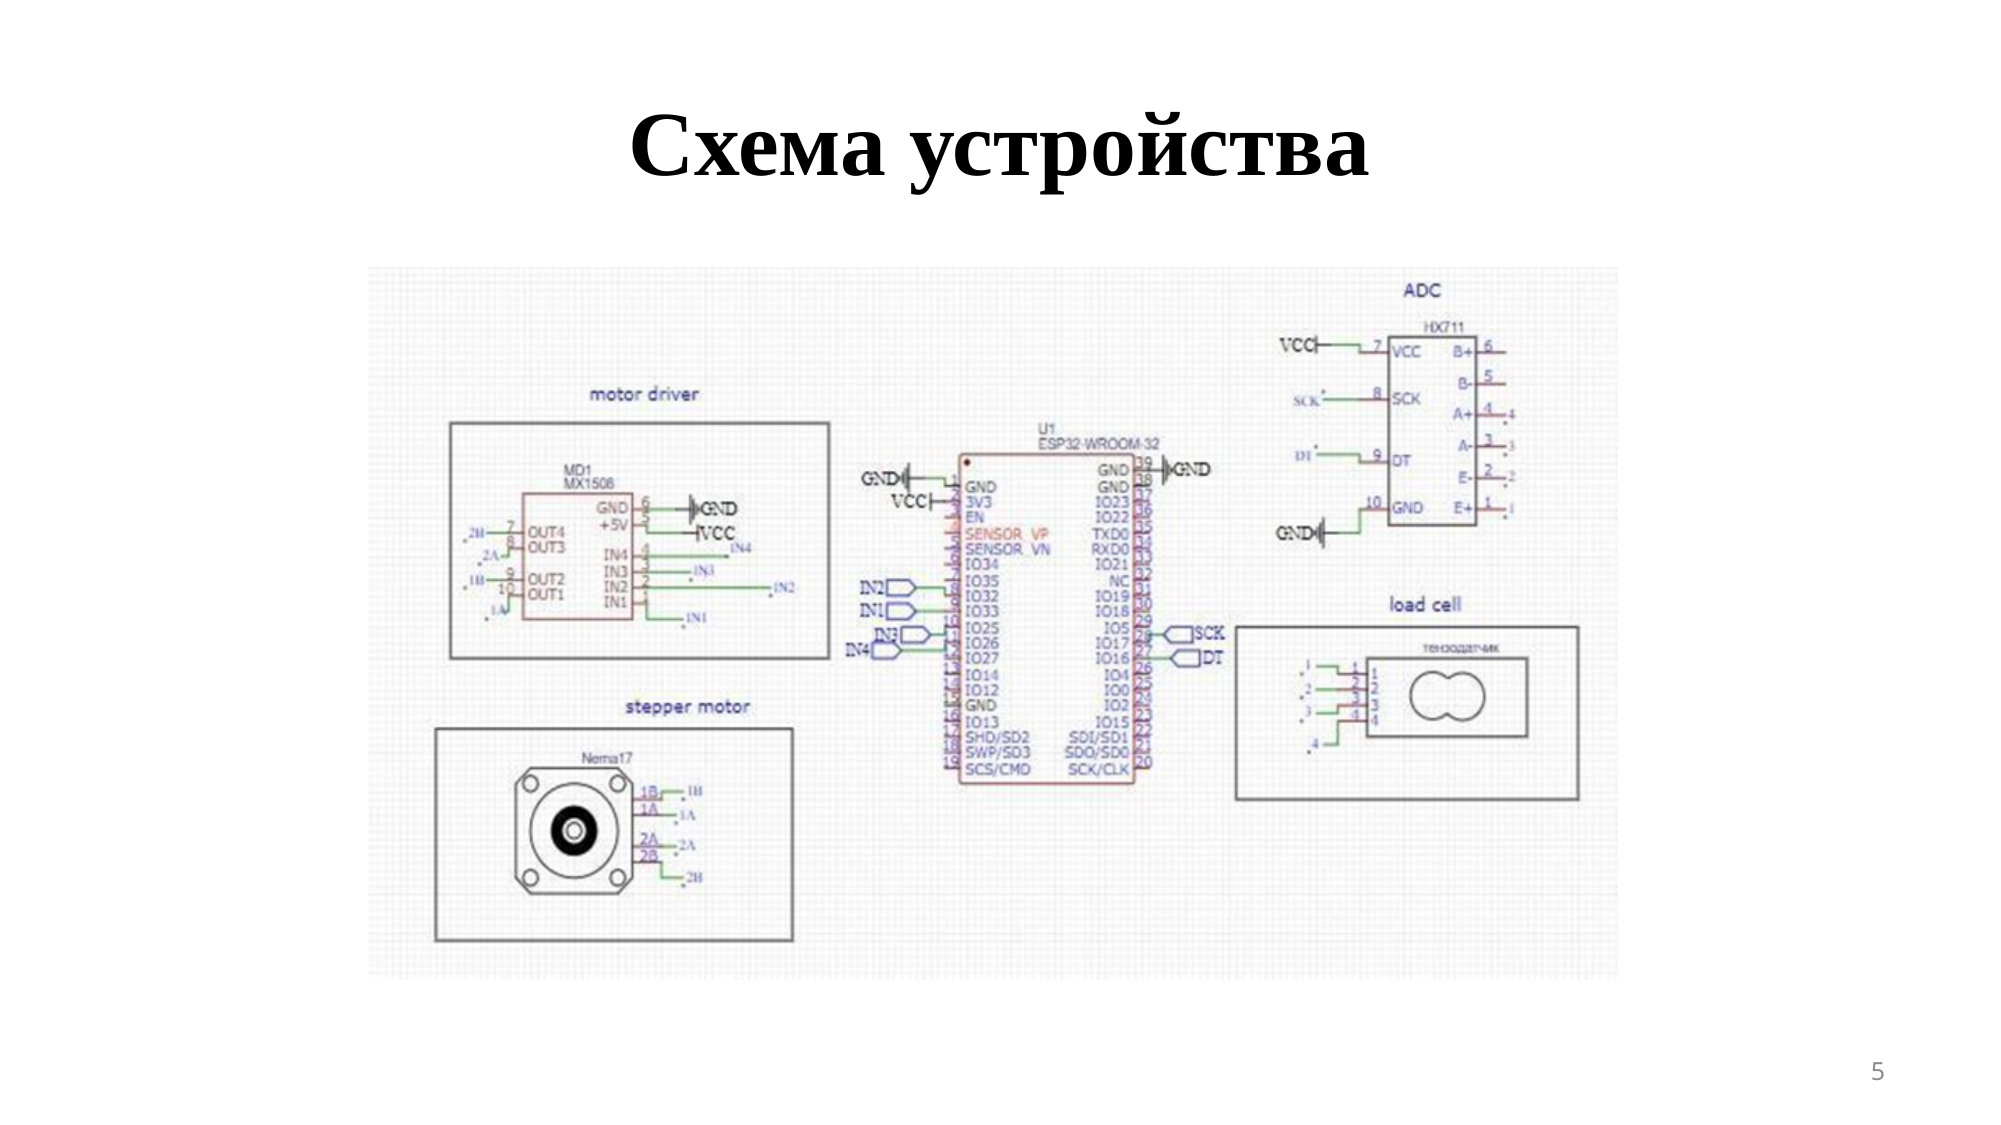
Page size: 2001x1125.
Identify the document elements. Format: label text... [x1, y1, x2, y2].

slide_number 5 [1433, 1042, 1900, 1103]
picture [368, 266, 1618, 981]
title Схема устройства [99, 45, 1900, 233]
